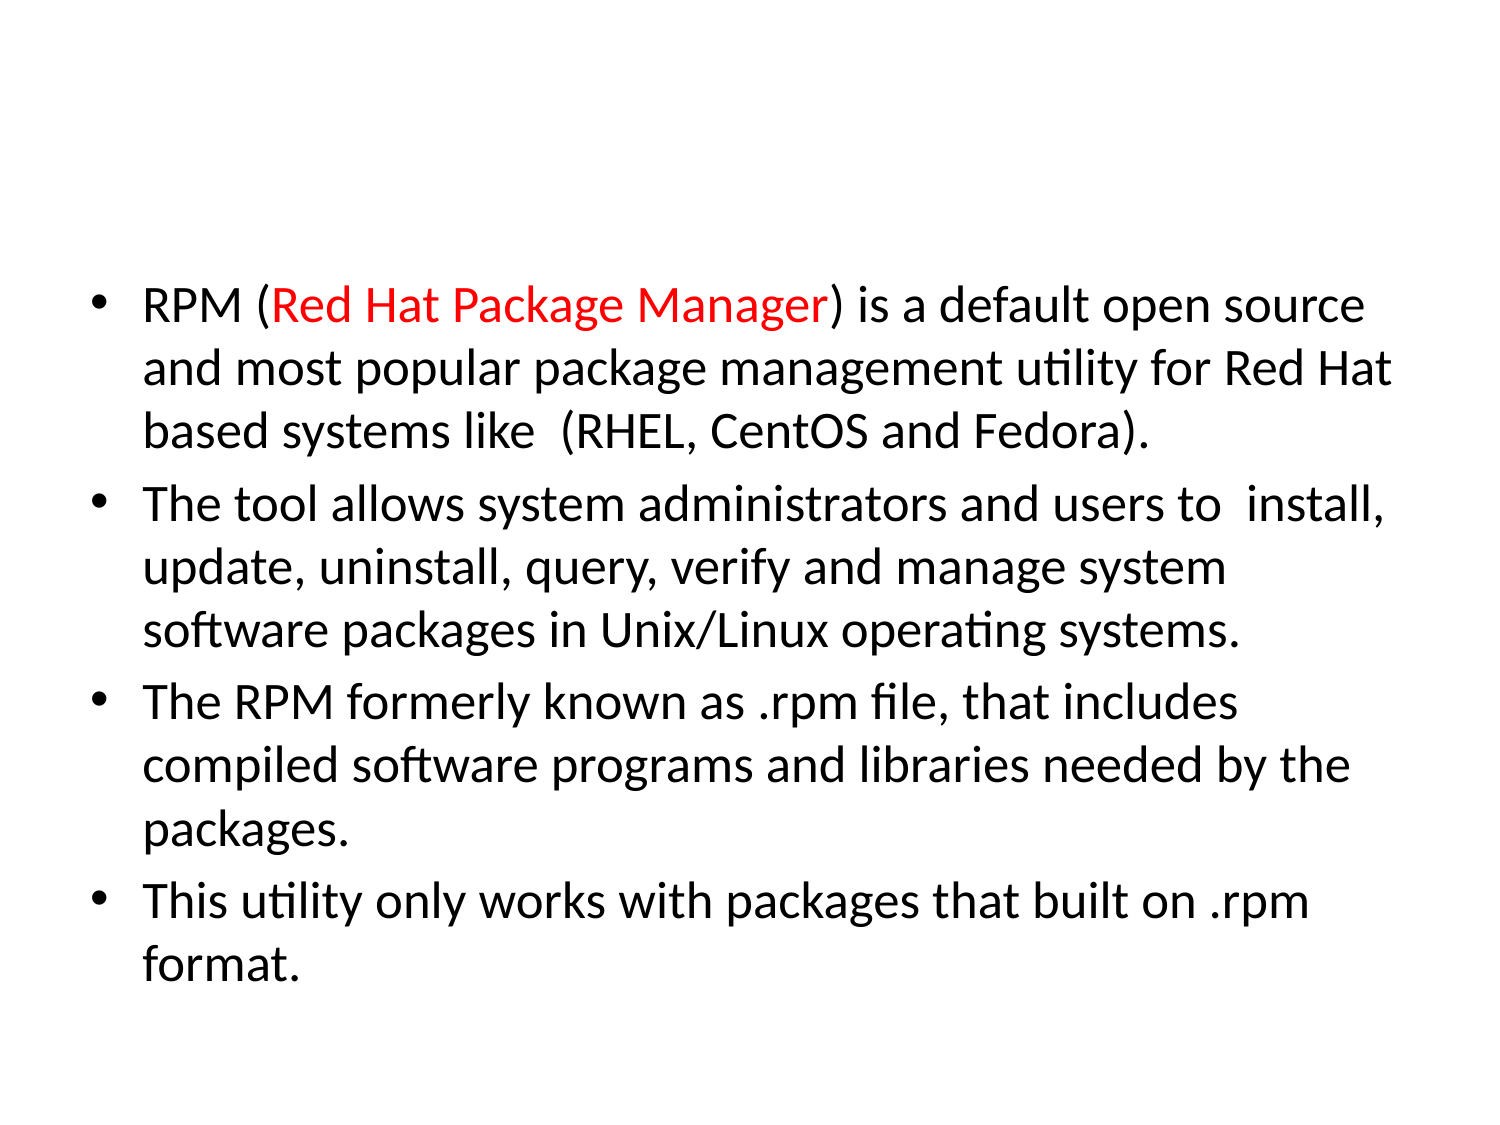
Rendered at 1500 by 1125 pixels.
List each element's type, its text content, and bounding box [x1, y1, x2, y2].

list RPM (Red Hat Package Manager) is a default open source and most popular package management utility for Red Hat based systems like (RHEL, CentOS and Fedora). The tool allows system administrators and users to install, update, uninstall, query, verify and manage system software packages in Unix/Linux operating systems. The RPM formerly known as .rpm file, that includes compiled software programs and libraries needed by the packages. This utility only works with packages that built on .rpm format. [75, 262, 1425, 1075]
